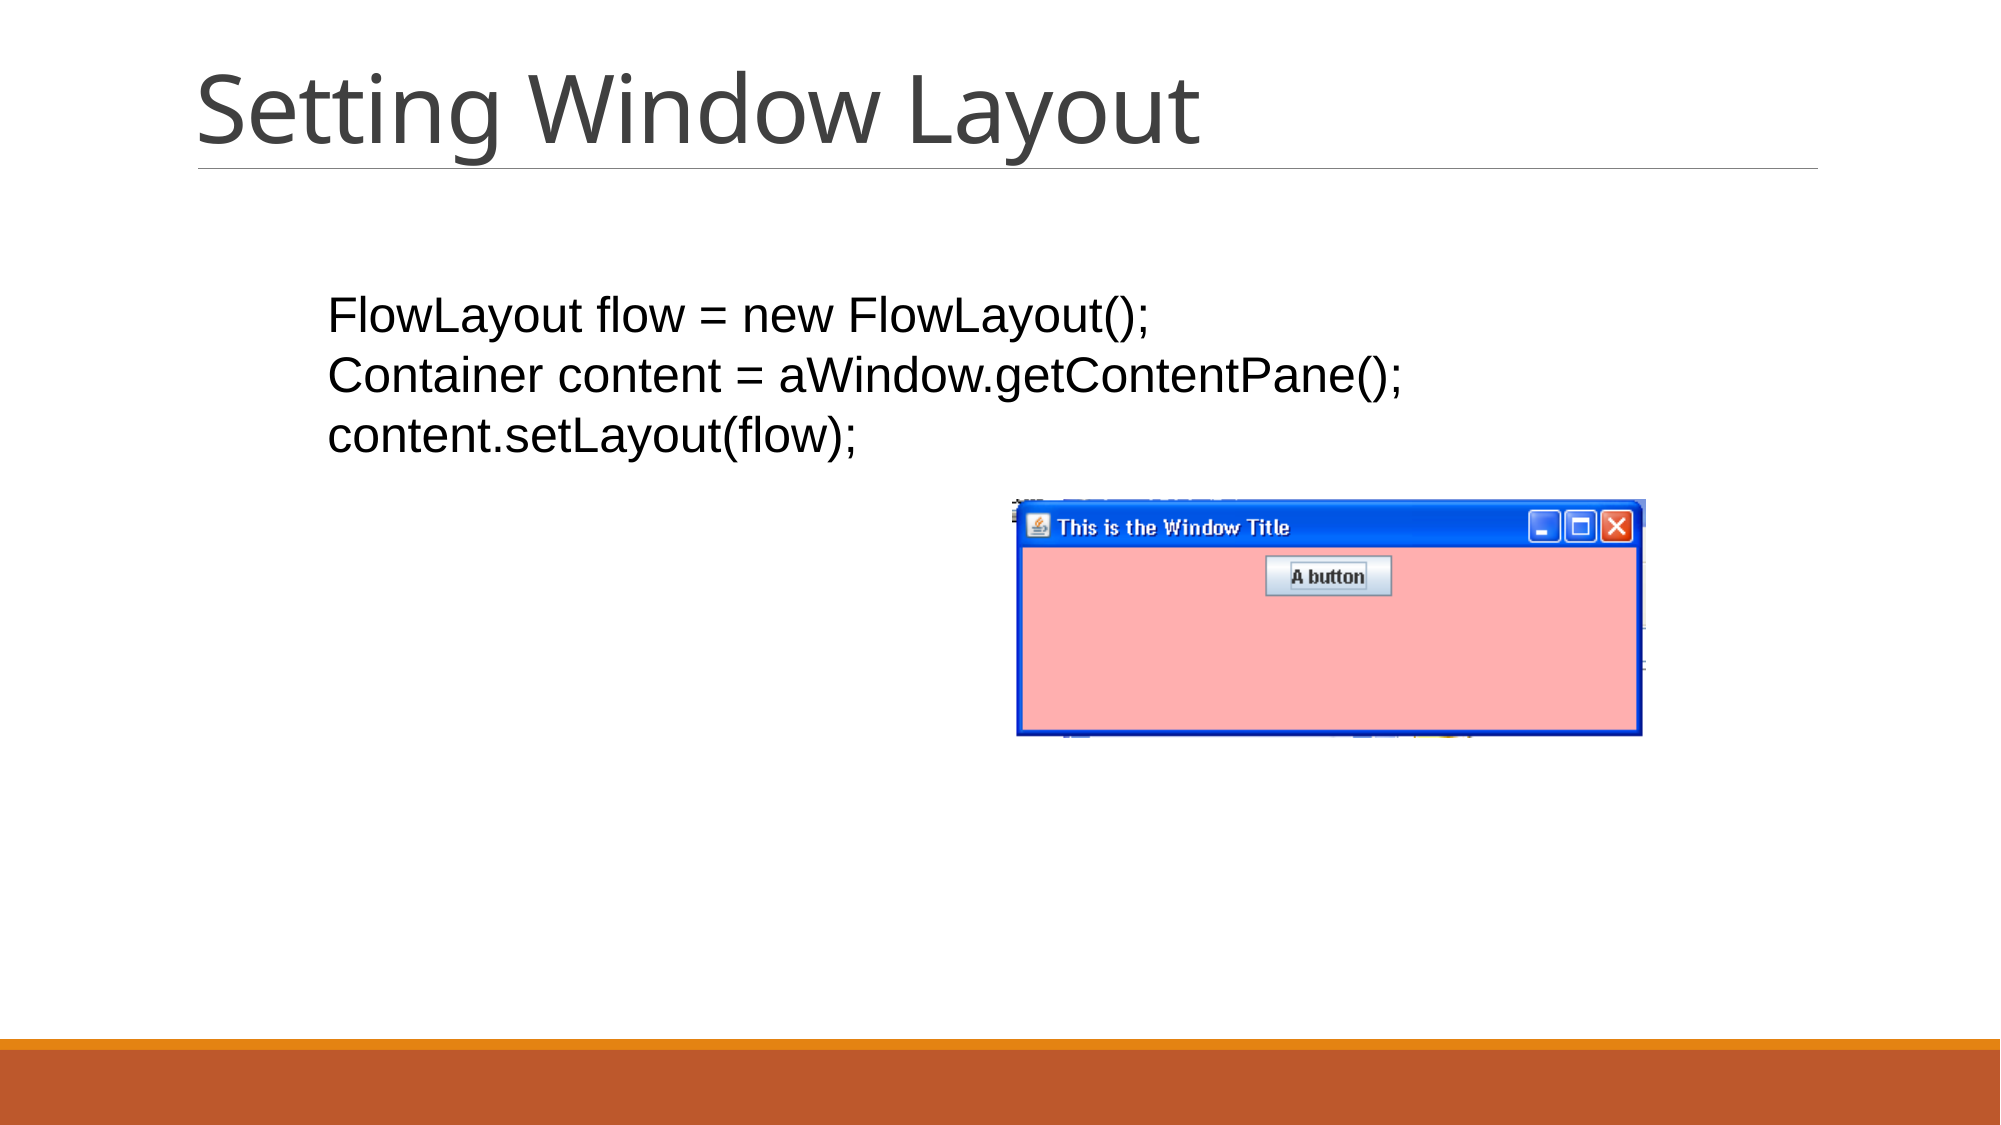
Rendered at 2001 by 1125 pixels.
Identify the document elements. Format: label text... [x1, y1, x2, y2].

text_box FlowLayout flow = new FlowLayout(); Container content = aWindow.getContentPane(); content.setLayout(flow); [312, 274, 1488, 530]
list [1011, 499, 1646, 738]
title Setting Window Layout [180, 58, 1830, 171]
